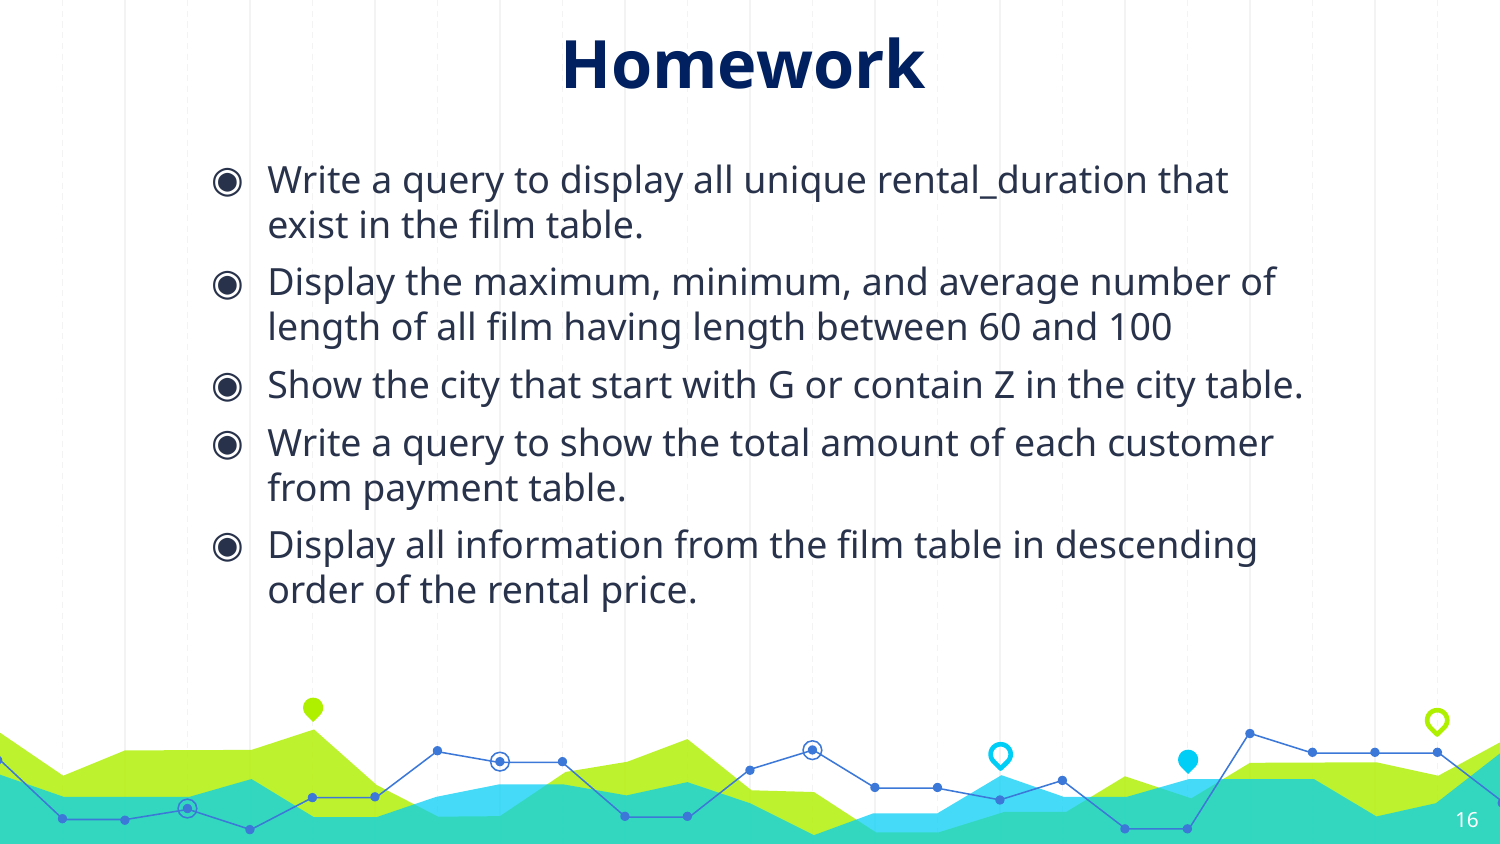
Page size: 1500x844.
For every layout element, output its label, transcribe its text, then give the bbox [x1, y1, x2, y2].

slide_number 16 [1403, 791, 1494, 844]
title Homework [169, 0, 1318, 118]
list Write a query to display all unique rental_duration that exist in the film table. Display the maximum, minimum, and average number of length of all film having length between 60 and 100 Show the city that start with G or contain Z in the city table. Write a query to show the total amount of each customer from payment table. Display all information from the film table in descending order of the rental price. [177, 140, 1323, 579]
